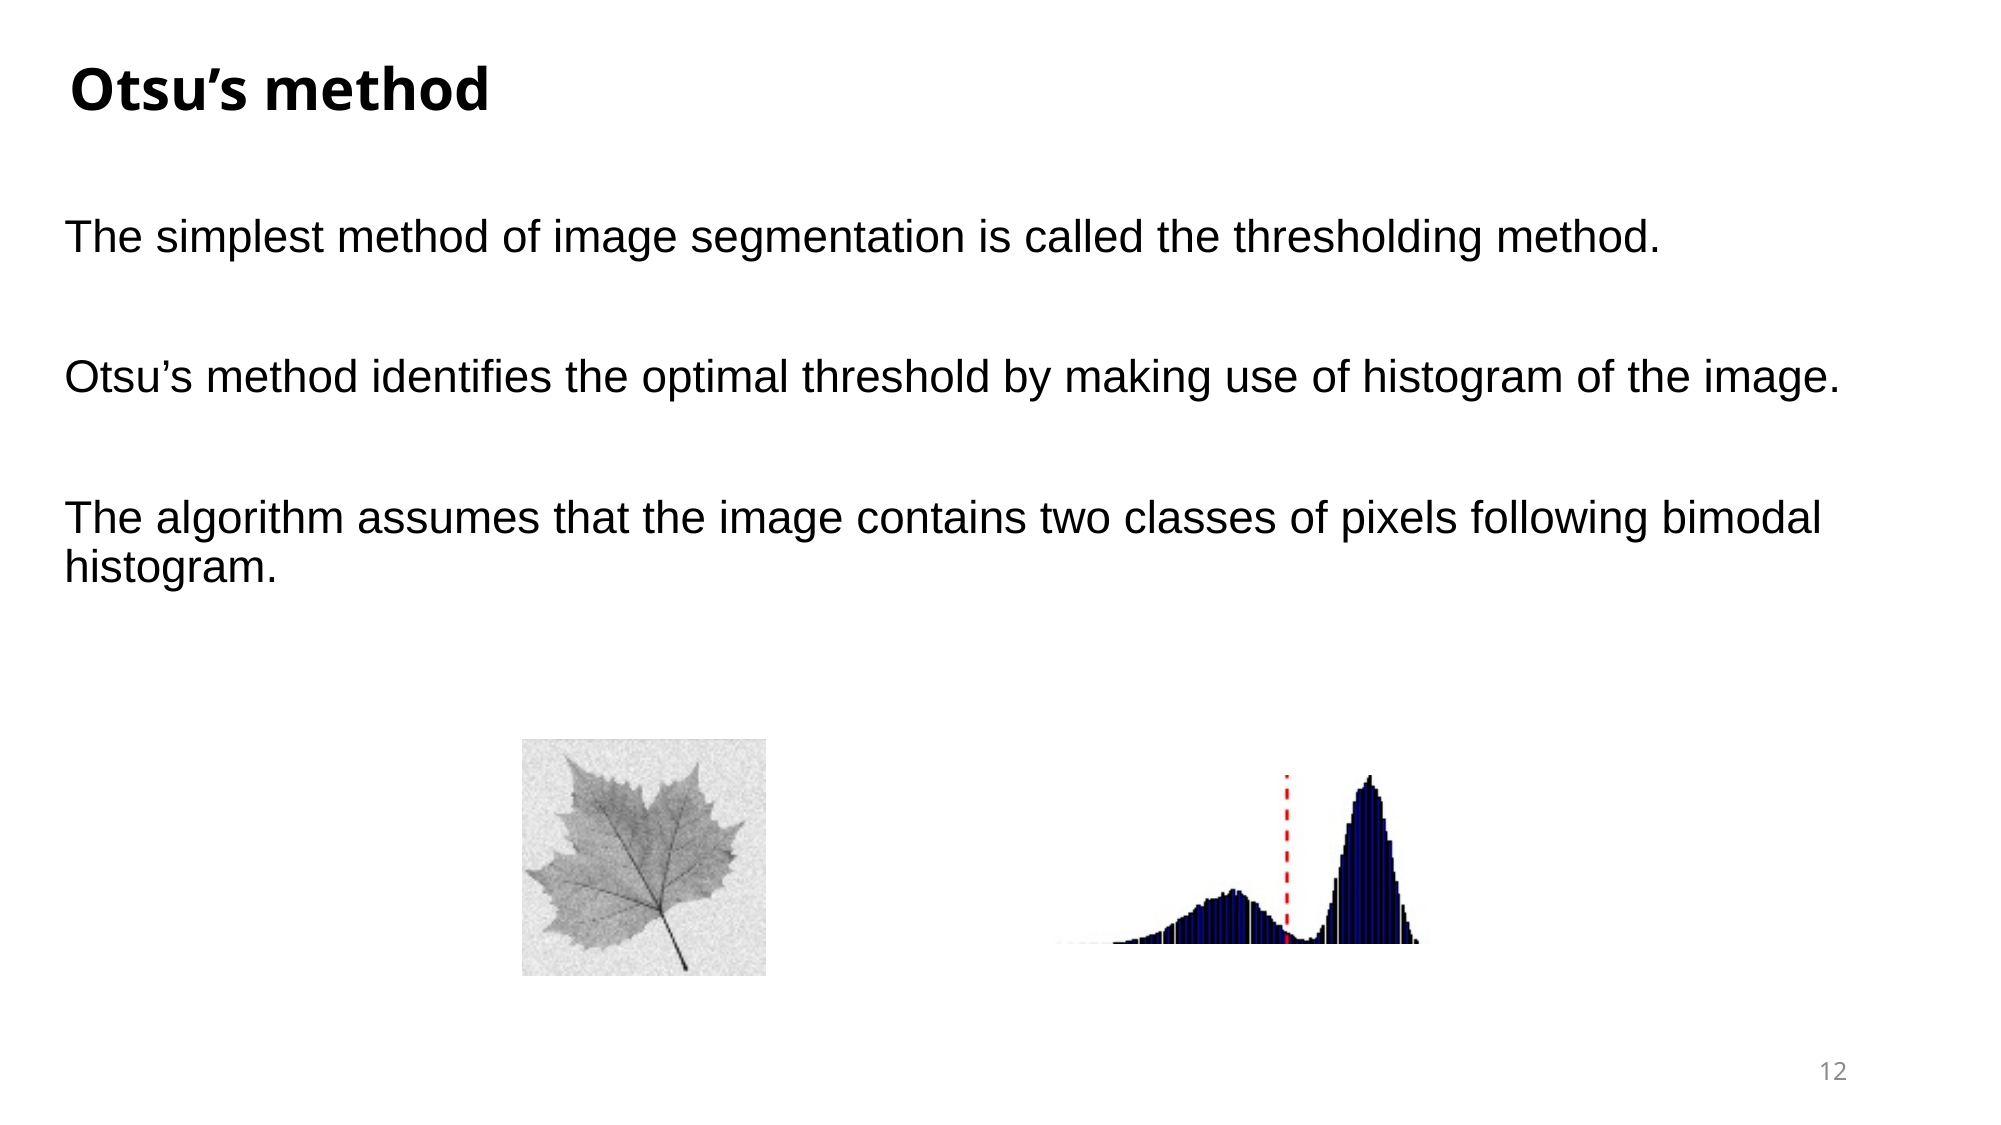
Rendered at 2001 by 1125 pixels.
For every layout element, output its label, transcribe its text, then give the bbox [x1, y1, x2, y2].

picture [522, 739, 766, 976]
text_box The simplest method of image segmentation is called the thresholding method. Otsu’s method identifies the optimal threshold by making use of histogram of the image. The algorithm assumes that the image contains two classes of pixels following bimodal histogram. [49, 204, 1978, 1050]
list Otsu’s method [54, 52, 1803, 141]
picture [1013, 775, 1488, 944]
slide_number 12 [1412, 1042, 1863, 1103]
